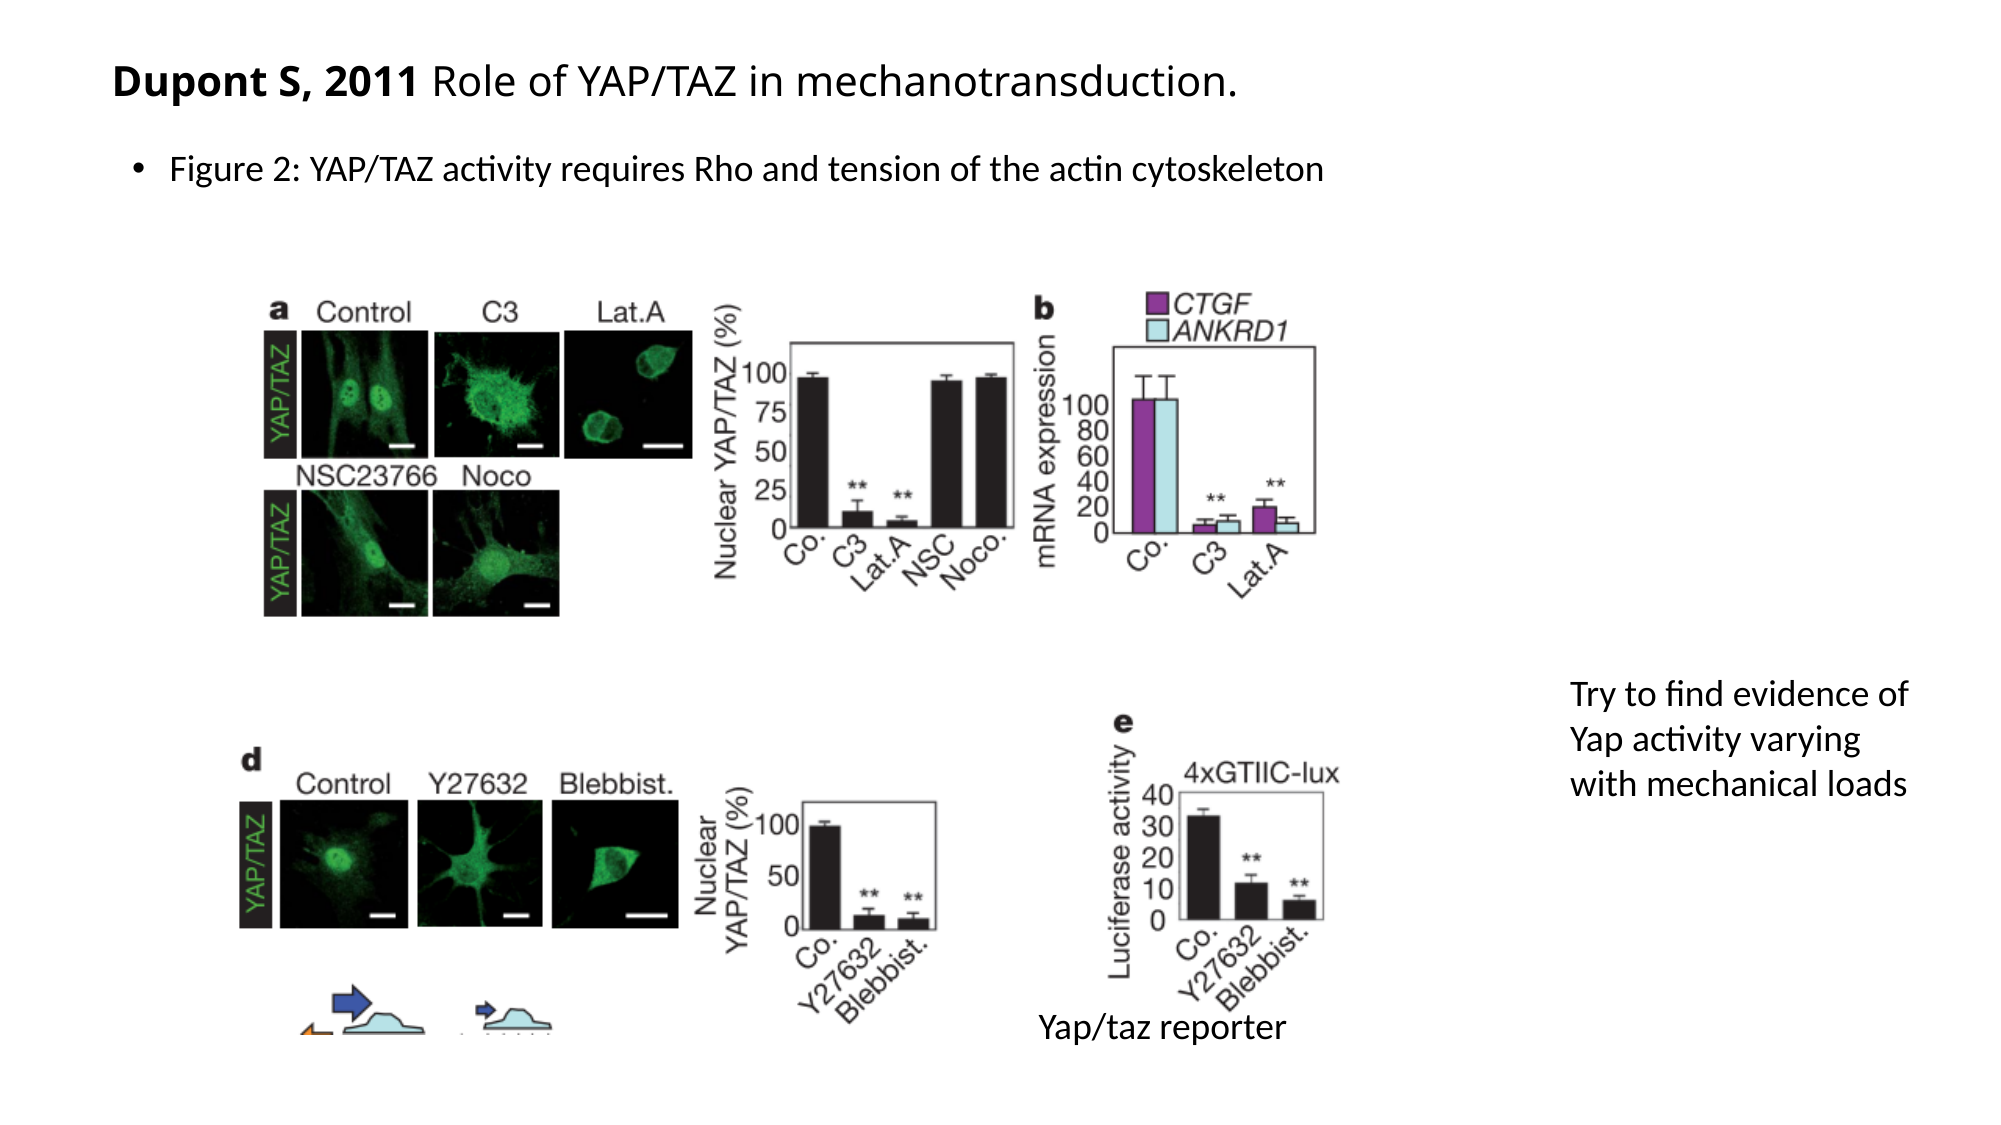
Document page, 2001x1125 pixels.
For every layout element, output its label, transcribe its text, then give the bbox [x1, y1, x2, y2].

picture [224, 733, 1007, 1035]
title Dupont S, 2011 Role of YAP/TAZ in mechanotransduction. [96, 41, 1822, 125]
text_box Yap/taz reporter [1023, 994, 1303, 1055]
picture [247, 287, 1362, 632]
picture [1083, 701, 1362, 1035]
list Figure 2: YAP/TAZ activity requires Rho and tension of the actin cytoskeleton [117, 142, 1730, 347]
text_box Try to find evidence of Yap activity varying with mechanical loads [1555, 661, 1943, 811]
